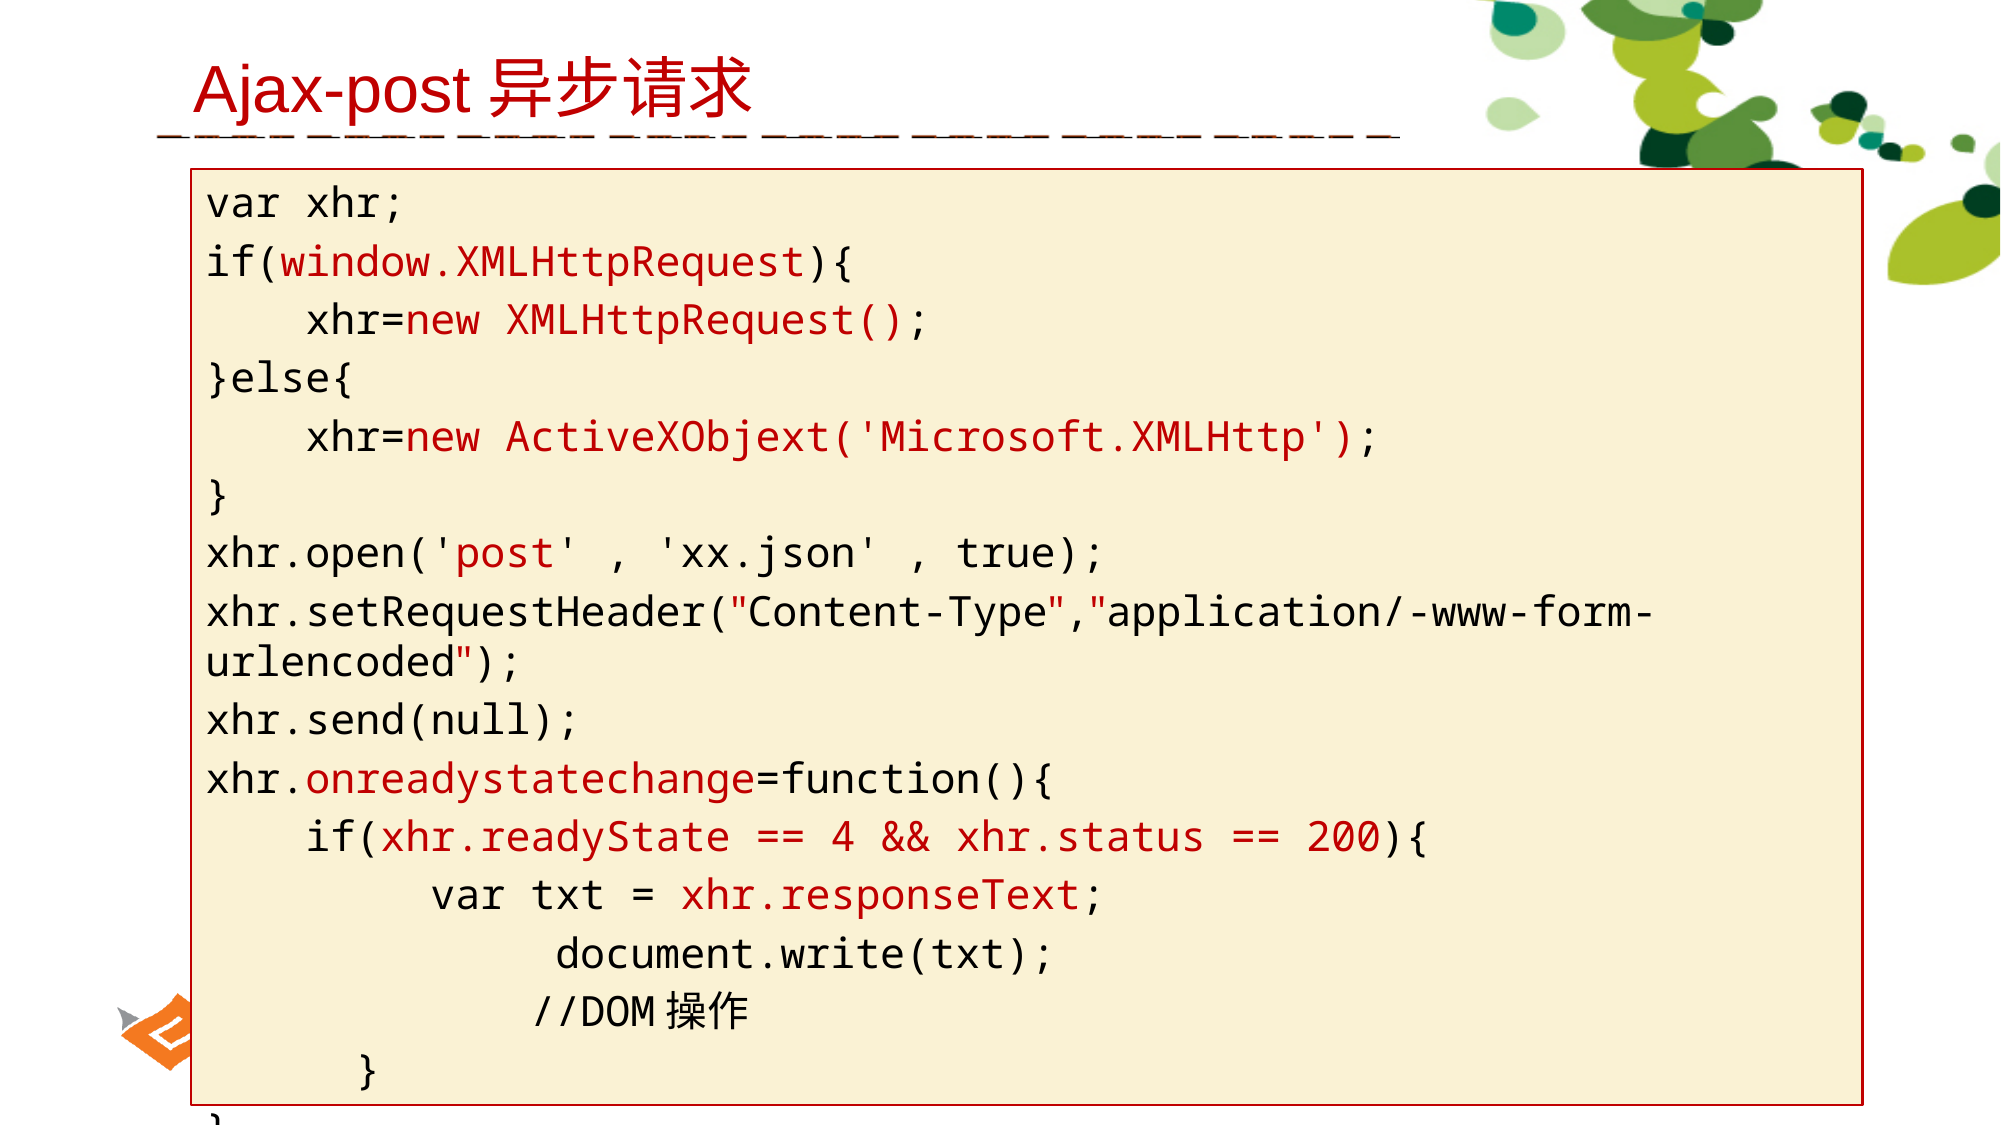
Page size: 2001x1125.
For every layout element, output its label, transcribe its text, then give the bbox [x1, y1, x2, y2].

picture [0, 0, 2001, 1125]
list Ajax-post异步请求 [178, 38, 1523, 120]
text_box var xhr; if(window.XMLHttpRequest){ xhr=new XMLHttpRequest(); }else{ xhr=new ActiveXObjext('Microsoft.XMLHttp'); } xhr.open('post' , 'xx.json' , true); xhr.setRequestHeader("Content-Type","application/-www-form-urlencoded"); xhr.send(null); xhr.onreadystatechange=function(){ if(xhr.readyState == 4 && xhr.status == 200){ var txt = xhr.responseText; document.write(txt); //DOM操作 } } [190, 168, 1863, 1105]
